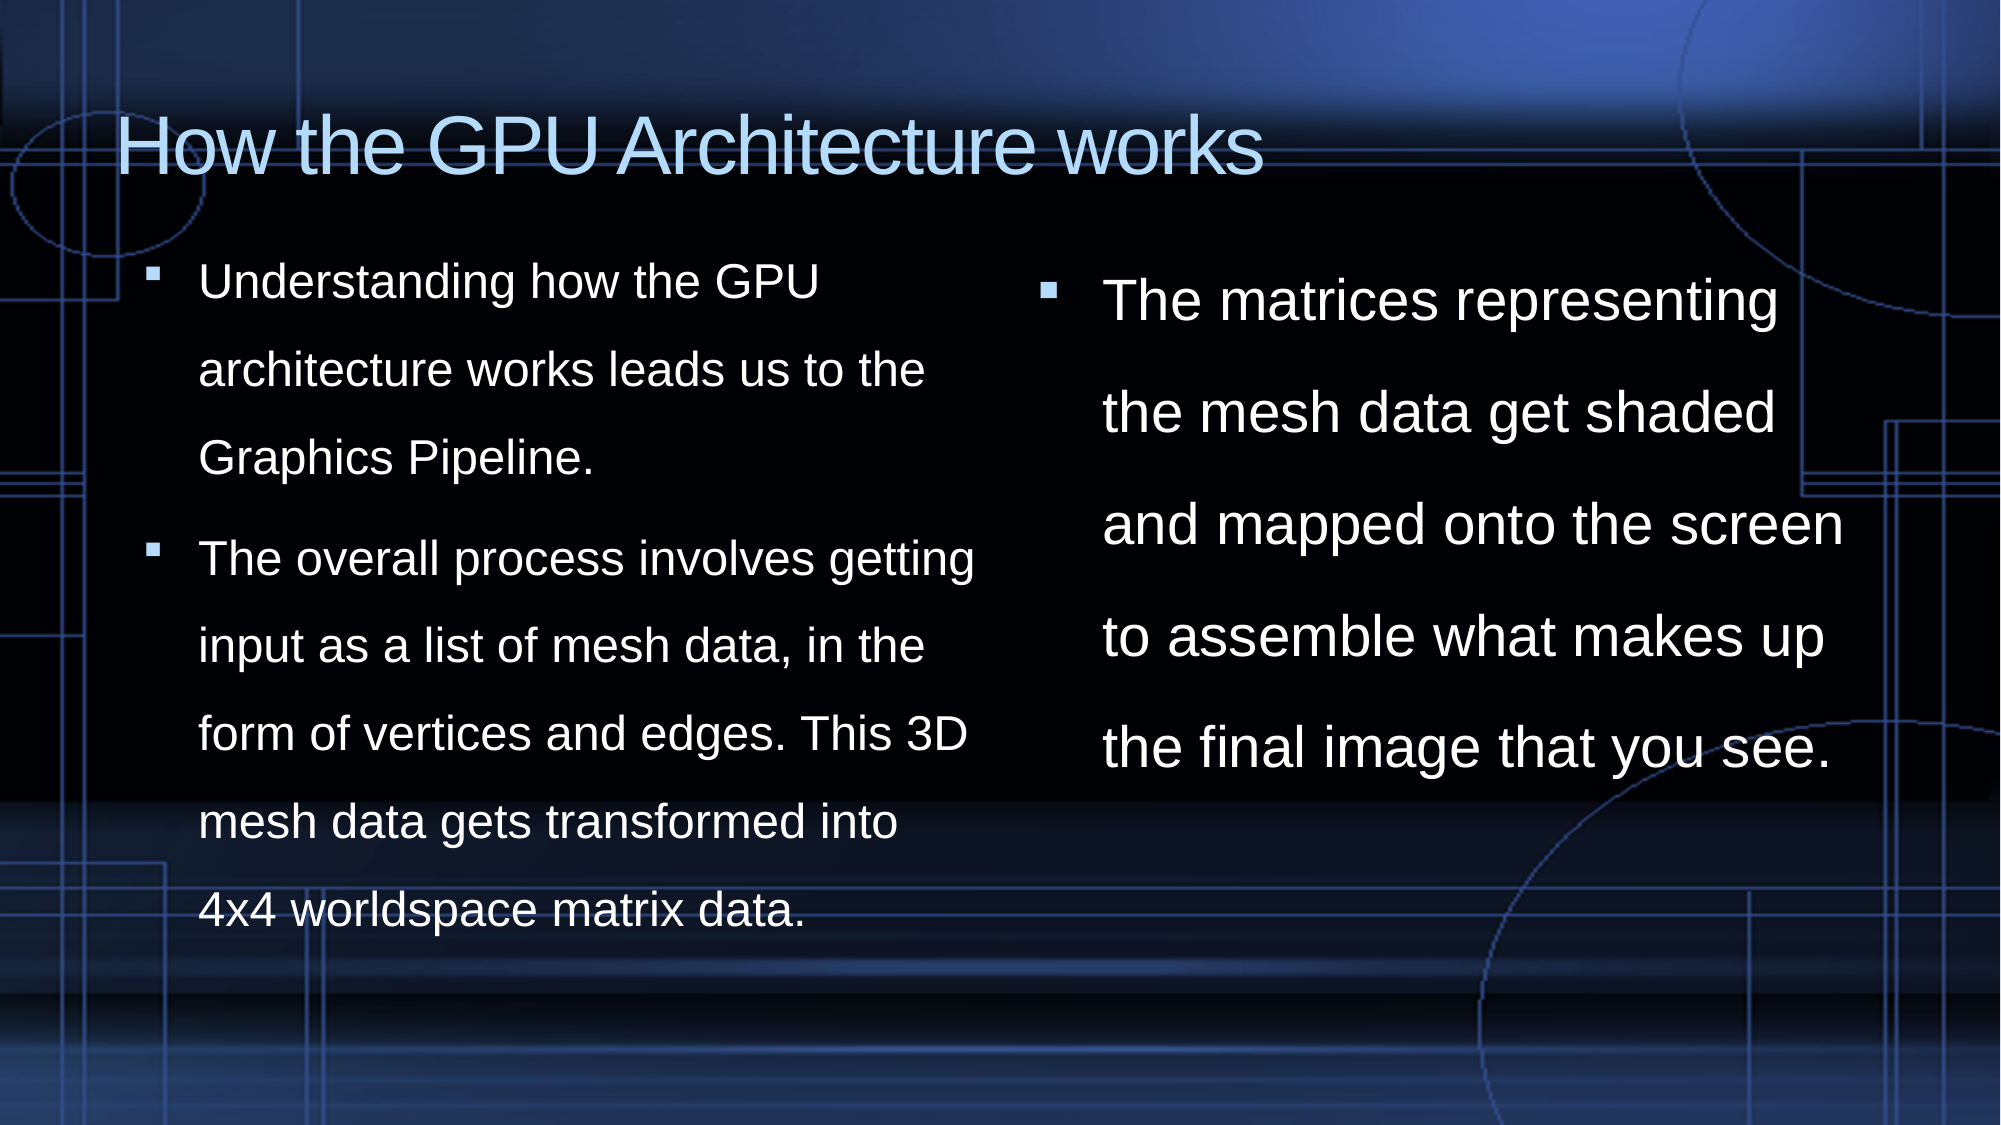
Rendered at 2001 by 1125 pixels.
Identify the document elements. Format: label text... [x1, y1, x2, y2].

list The matrices representing the mesh data get shaded and mapped onto the screen to assemble what makes up the final image that you see. [1008, 213, 1892, 956]
title How the GPU Architecture works [99, 83, 1900, 234]
picture [0, 0, 2001, 1125]
list Understanding how the GPU architecture works leads us to the Graphics Pipeline. The overall process involves getting input as a list of mesh data, in the form of vertices and edges. This 3D mesh data gets transformed into 4x4 worldspace matrix data. [116, 213, 1000, 956]
